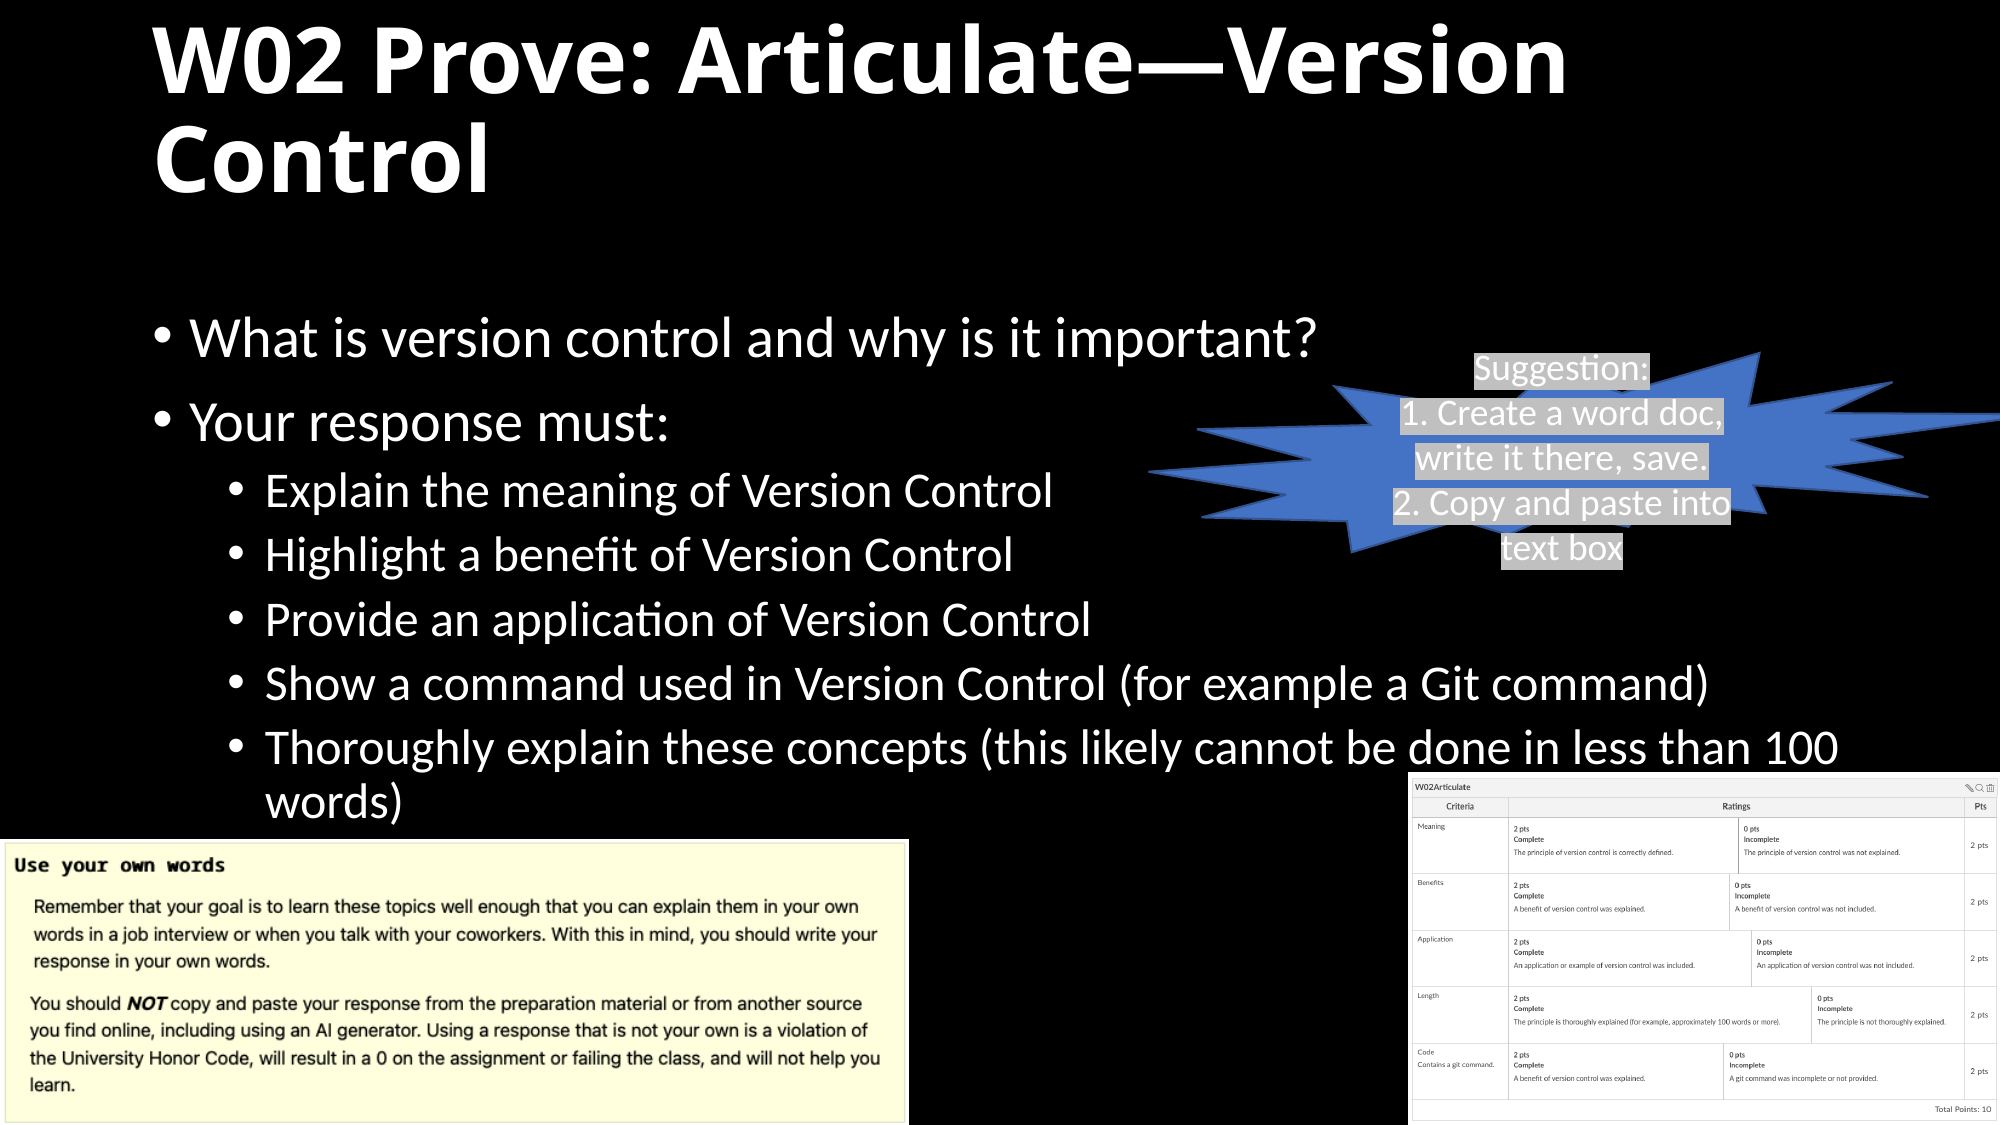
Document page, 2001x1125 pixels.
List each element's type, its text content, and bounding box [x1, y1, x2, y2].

picture [1408, 771, 2000, 1125]
picture [0, 839, 909, 1125]
text_box Suggestion: 1. Create a word doc, write it there, save. 2. Copy and paste into text box [1148, 351, 2000, 554]
title W02 Prove: Articulate—Version Control [137, 59, 1863, 278]
list What is version control and why is it important? Your response must: Explain the meaning of Version Control Highlight a benefit of Version Control Provide an application of Version Control Show a command used in Version Control (for example a Git command) Thoroughly explain these concepts (this likely cannot be done in less than 100 words) [137, 299, 1863, 1014]
